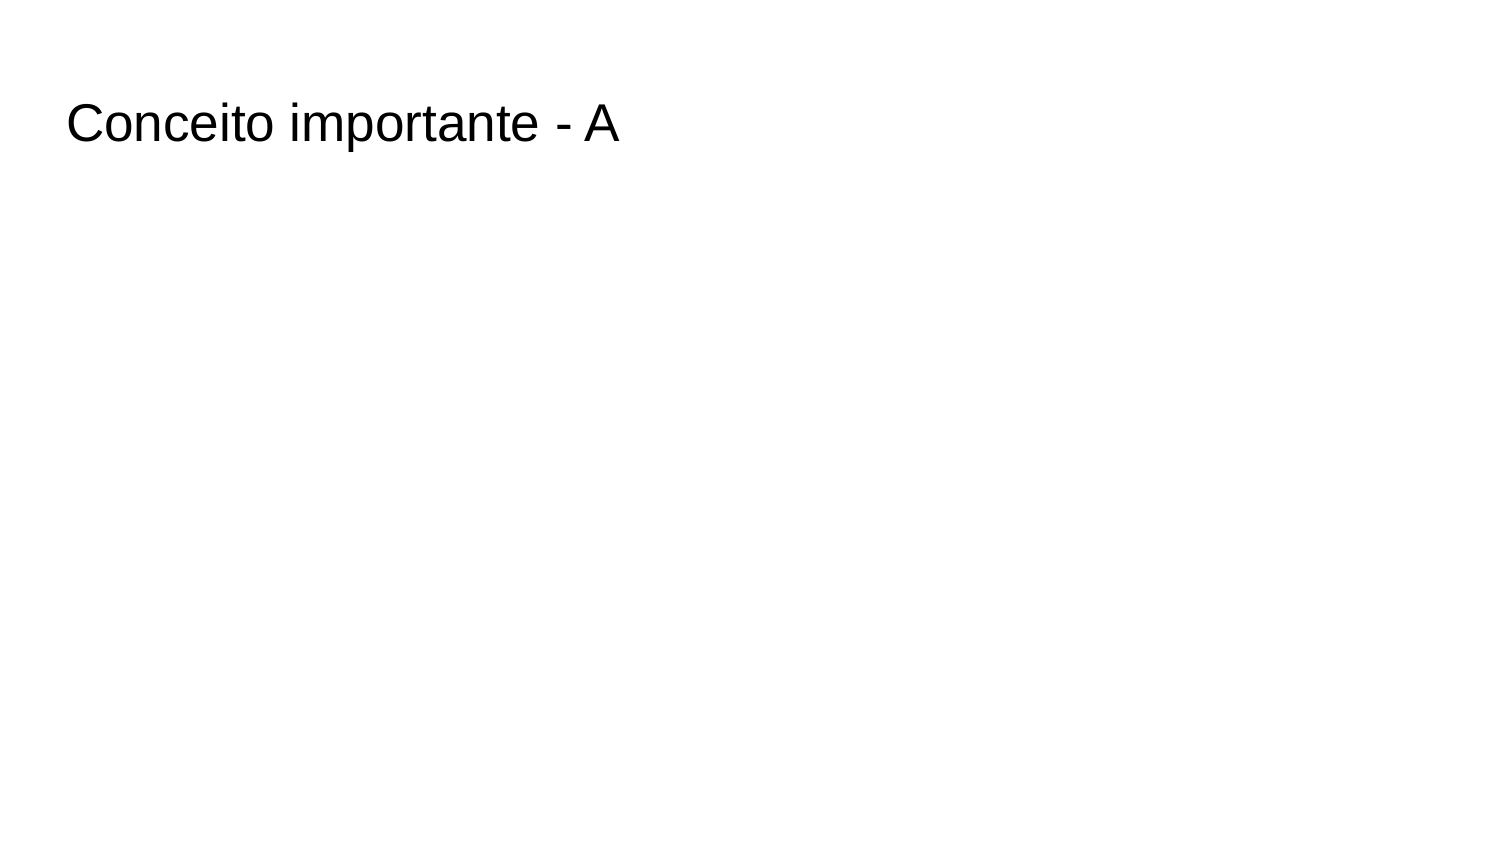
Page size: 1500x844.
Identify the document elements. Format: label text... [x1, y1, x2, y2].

title Conceito importante - A [51, 72, 1449, 167]
